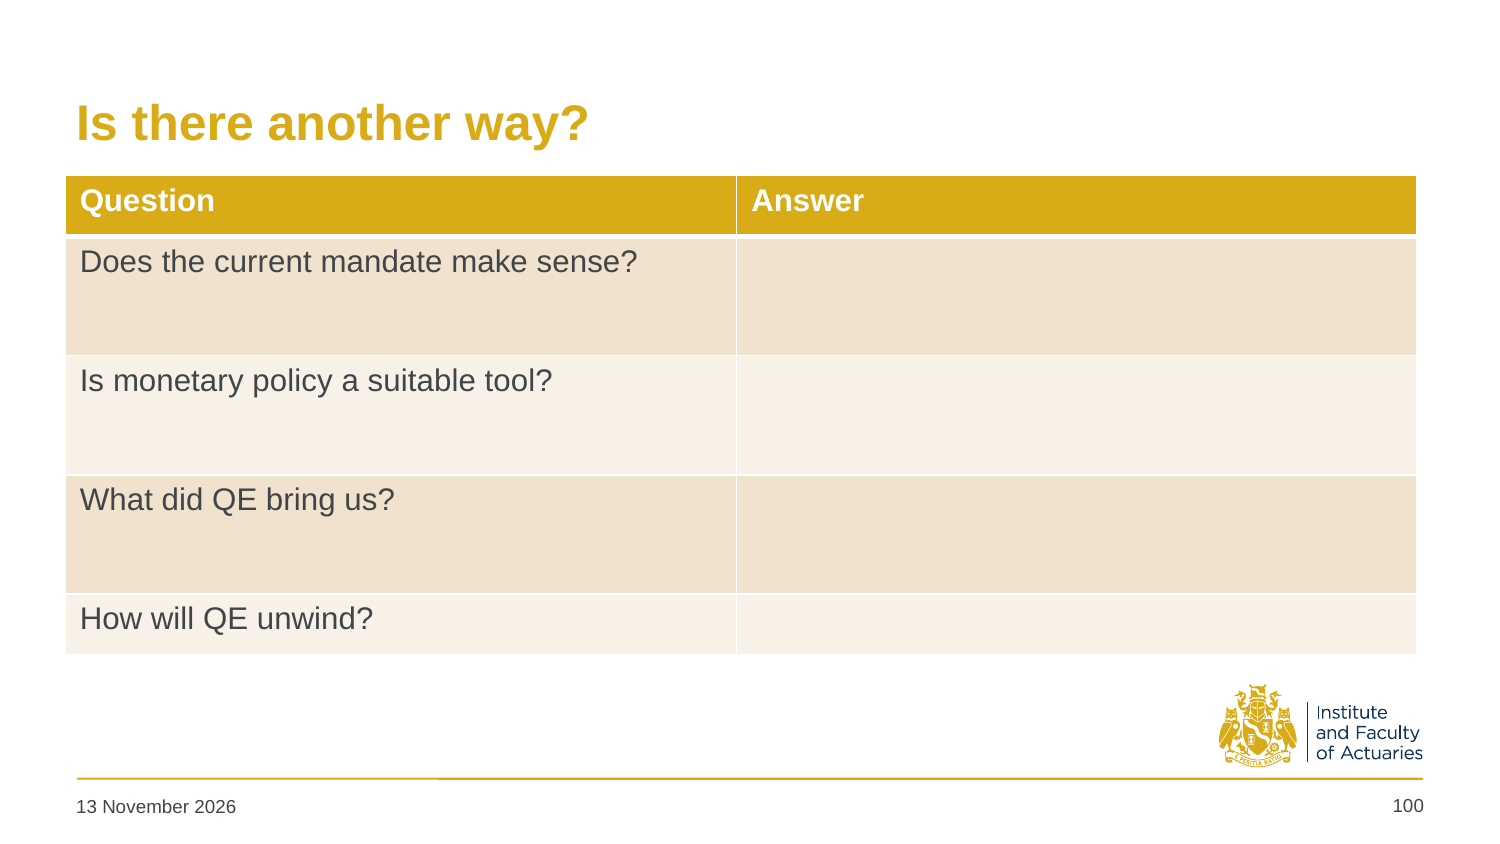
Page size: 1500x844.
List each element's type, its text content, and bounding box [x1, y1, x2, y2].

table_cell [737, 595, 1416, 654]
title Is there another way? [64, 49, 1425, 191]
table_cell Does the current mandate make sense? [66, 239, 736, 355]
table_cell How will QE unwind? [66, 595, 736, 654]
table_cell [737, 239, 1416, 355]
table_cell Is monetary policy a suitable tool? [66, 356, 736, 474]
table_header Answer [737, 176, 1416, 234]
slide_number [64, 788, 396, 830]
slide_number 100 [1328, 787, 1436, 830]
table_header Question [66, 176, 736, 234]
table_cell What did QE bring us? [66, 476, 736, 593]
table_cell [737, 476, 1416, 593]
table_cell [737, 356, 1416, 474]
